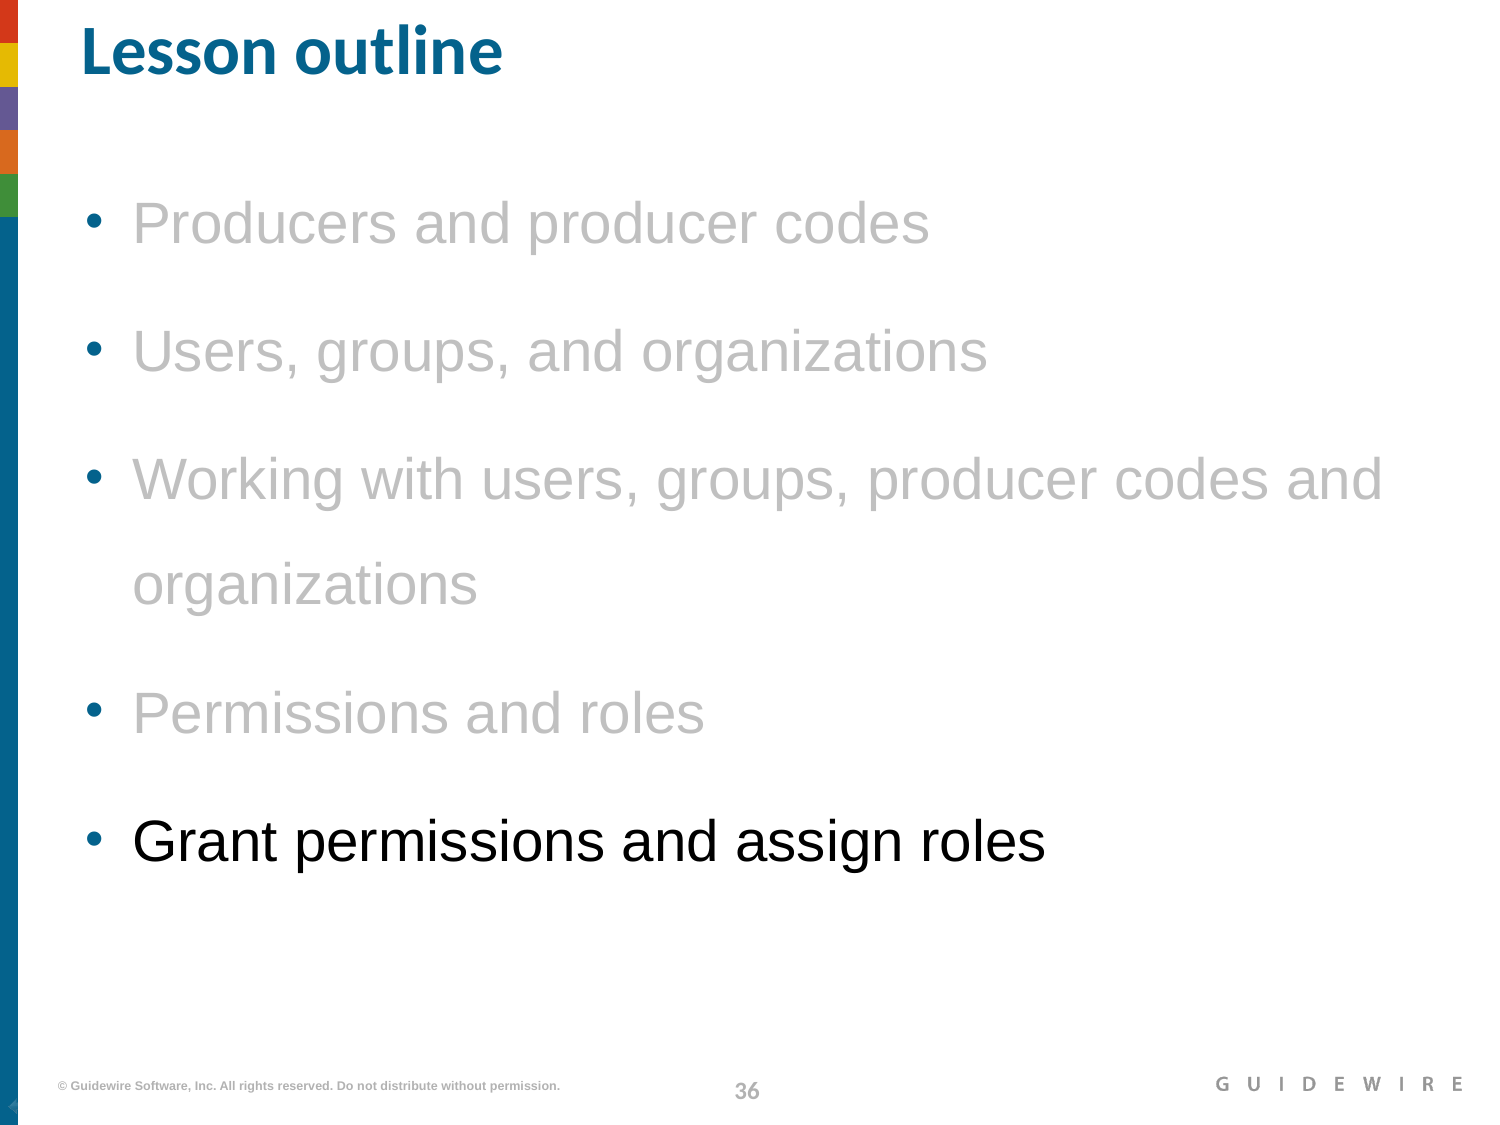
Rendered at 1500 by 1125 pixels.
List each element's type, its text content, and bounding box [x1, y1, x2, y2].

picture [10, 1101, 18, 1111]
picture [1215, 1073, 1480, 1096]
title Lesson outline [81, 19, 1446, 142]
picture [0, 0, 18, 216]
list Producers and producer codes Users, groups, and organizations Working with users, groups, producer codes and organizations Permissions and roles Grant permissions and assign roles [85, 149, 1450, 1050]
